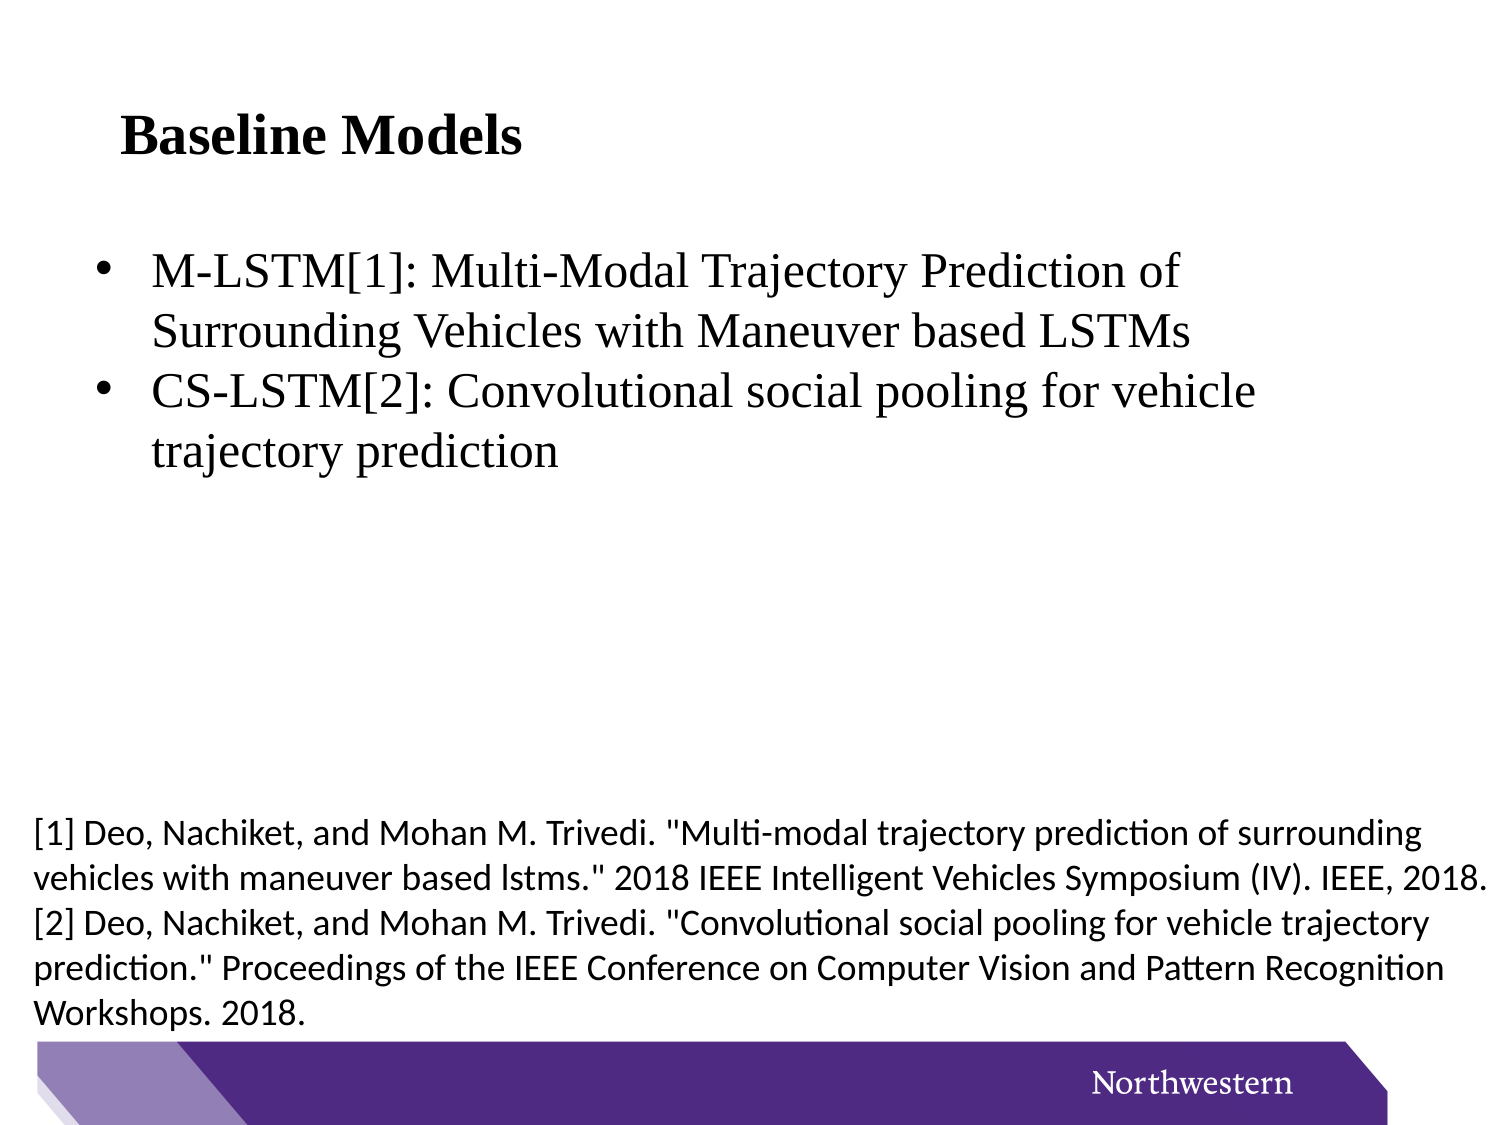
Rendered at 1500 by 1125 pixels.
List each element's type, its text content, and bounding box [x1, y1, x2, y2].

text_box [1] Deo, Nachiket, and Mohan M. Trivedi. "Multi-modal trajectory prediction of surrounding vehicles with maneuver based lstms." 2018 IEEE Intelligent Vehicles Symposium (IV). IEEE, 2018. [2] Deo, Nachiket, and Mohan M. Trivedi. "Convolutional social pooling for vehicle trajectory prediction." Proceedings of the IEEE Conference on Computer Vision and Pattern Recognition Workshops. 2018. [18, 800, 1500, 1041]
picture [0, 0, 1500, 1125]
text_box Baseline Models [105, 88, 1278, 174]
slide_number [1367, 1042, 1466, 1103]
text_box M-LSTM[1]: Multi-Modal Trajectory Prediction of Surrounding Vehicles with Maneuver based LSTMs CS-LSTM[2]: Convolutional social pooling for vehicle trajectory prediction [80, 229, 1406, 485]
